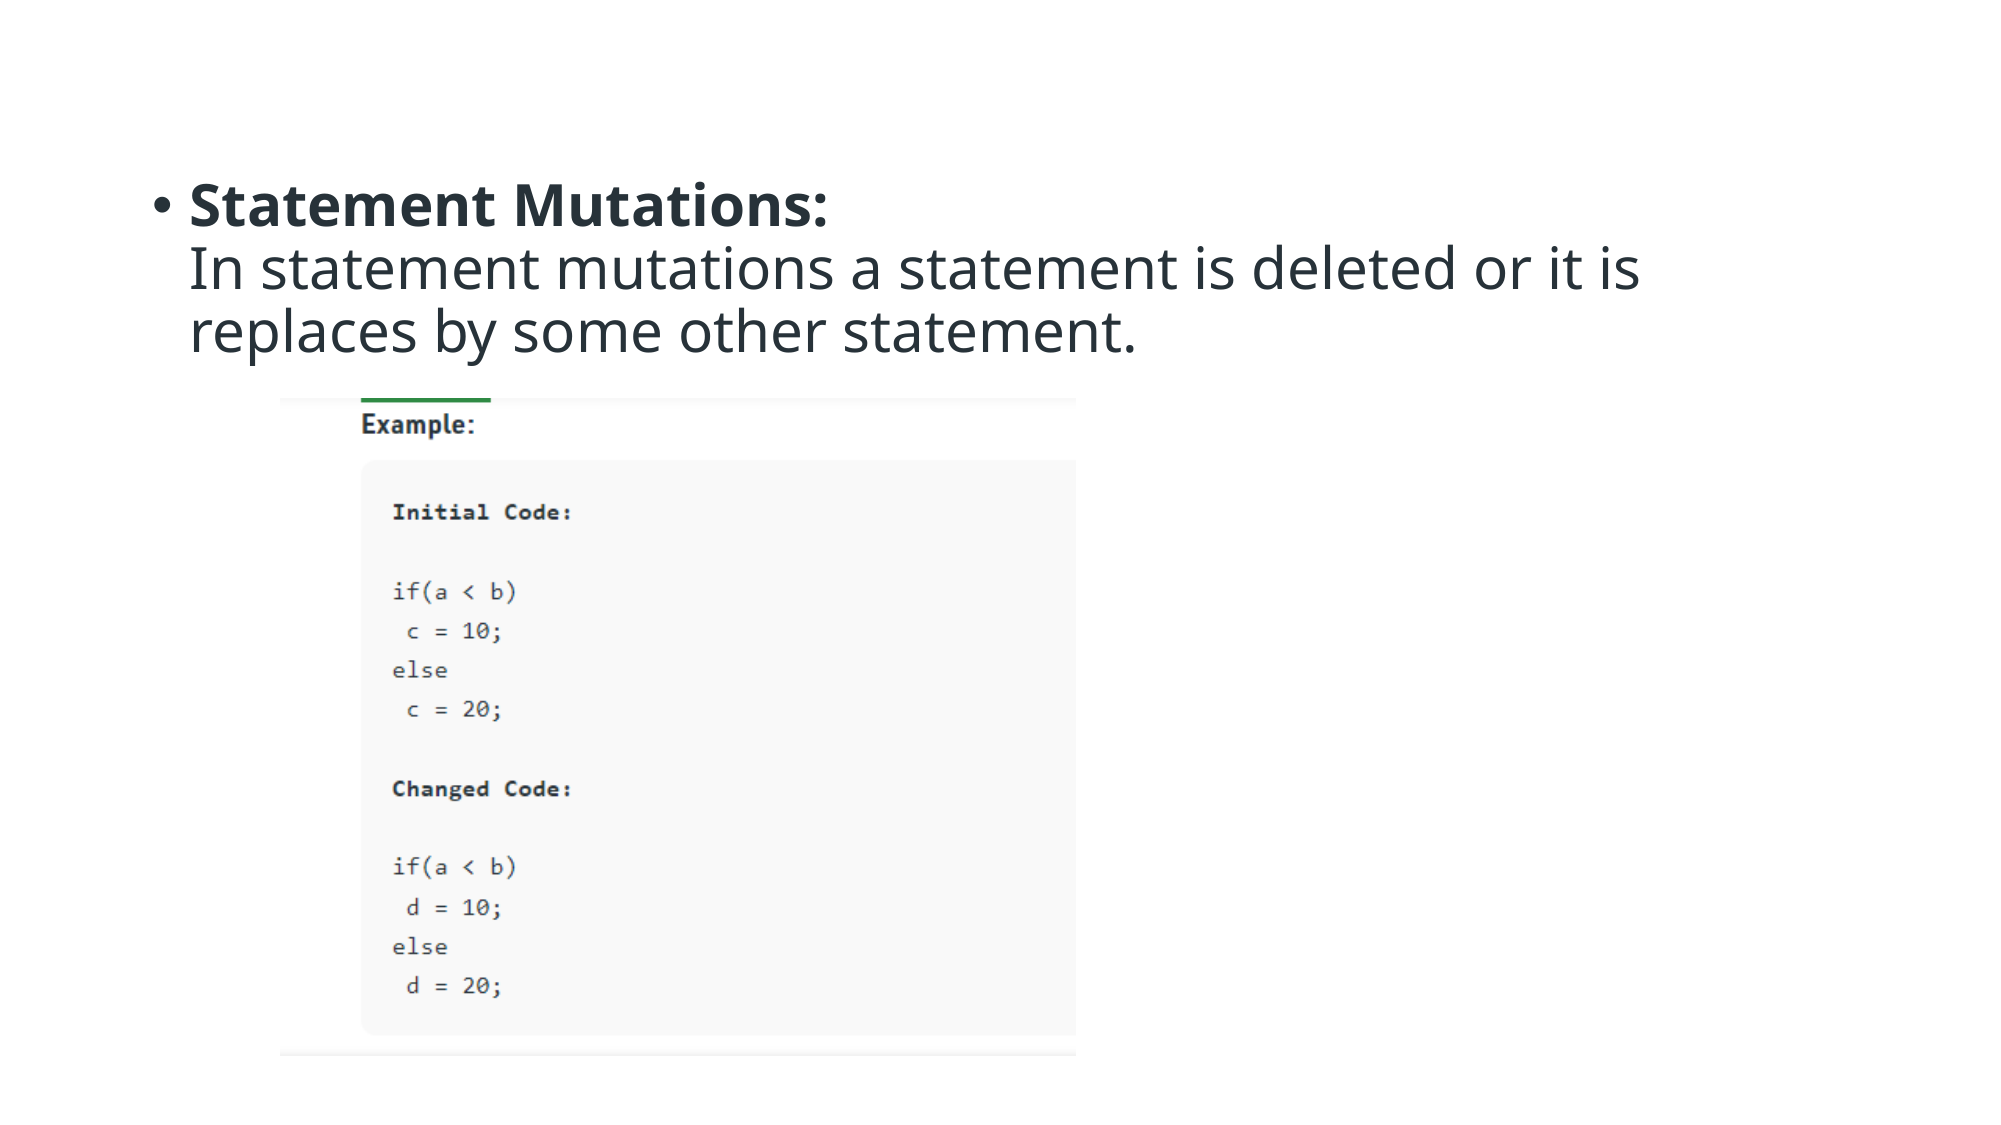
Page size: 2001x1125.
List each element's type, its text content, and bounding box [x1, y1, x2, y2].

list Statement Mutations: In statement mutations a statement is deleted or it is replaces by some other statement. [137, 168, 1863, 883]
picture [280, 398, 1076, 1056]
